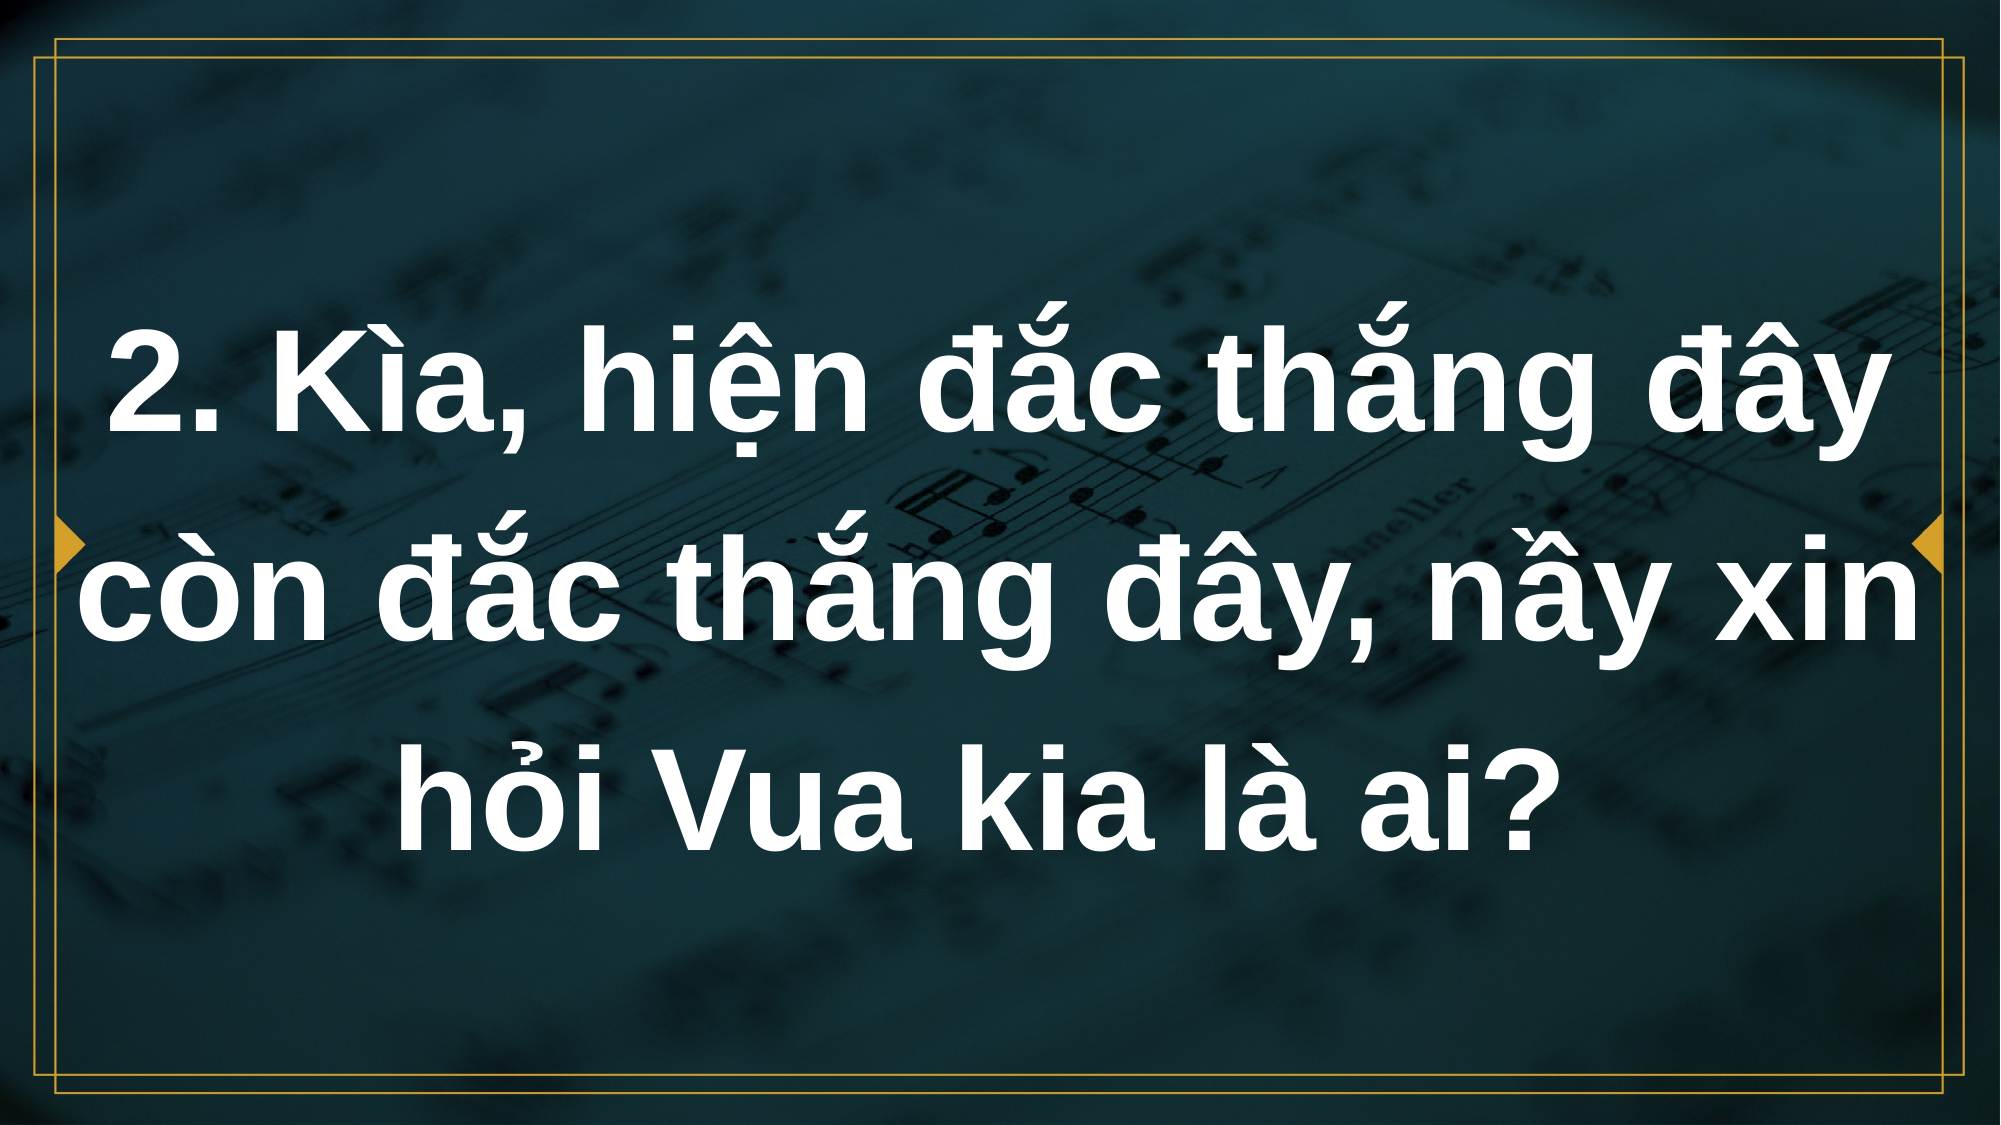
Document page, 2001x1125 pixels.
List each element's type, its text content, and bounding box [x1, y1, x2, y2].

title 2. Kìa, hiện đắc thắng đây còn đắc thắng đây, nầy xin hỏi Vua kia là ai? [55, 53, 1945, 1077]
picture [0, 0, 2000, 1125]
